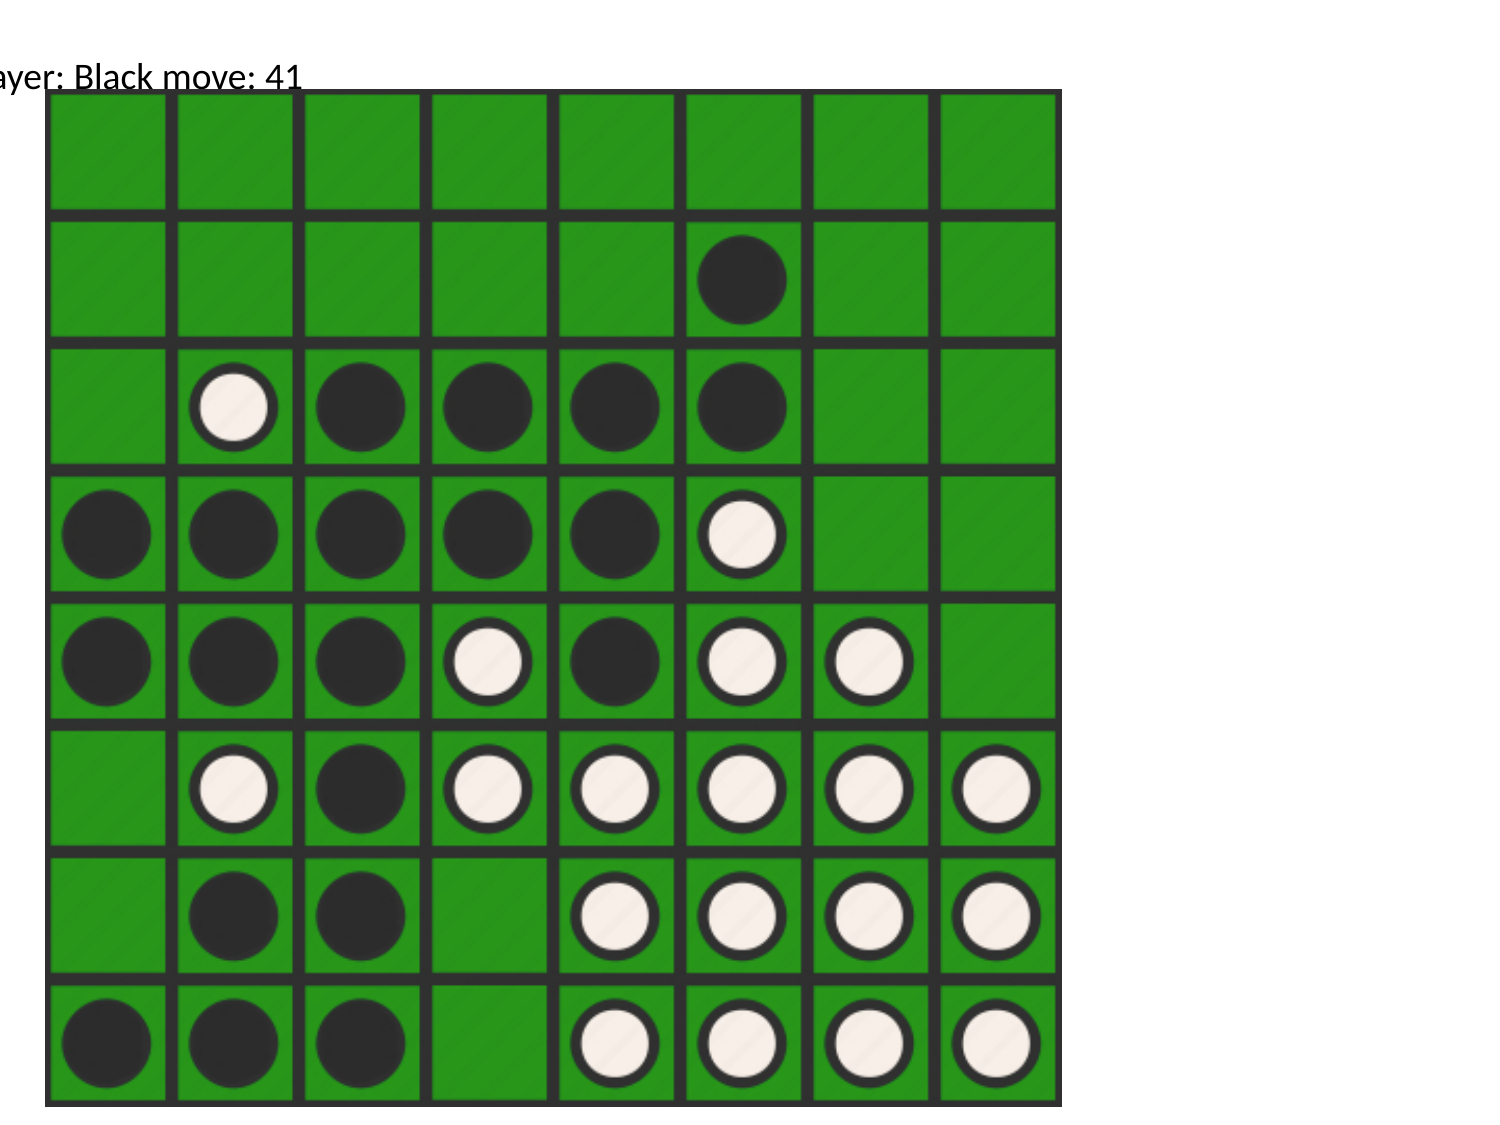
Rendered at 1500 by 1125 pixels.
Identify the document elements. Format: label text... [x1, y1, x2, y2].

picture [44, 89, 1062, 1107]
text_box turn: 35 player: Black move: 41 [0, 44, 319, 105]
